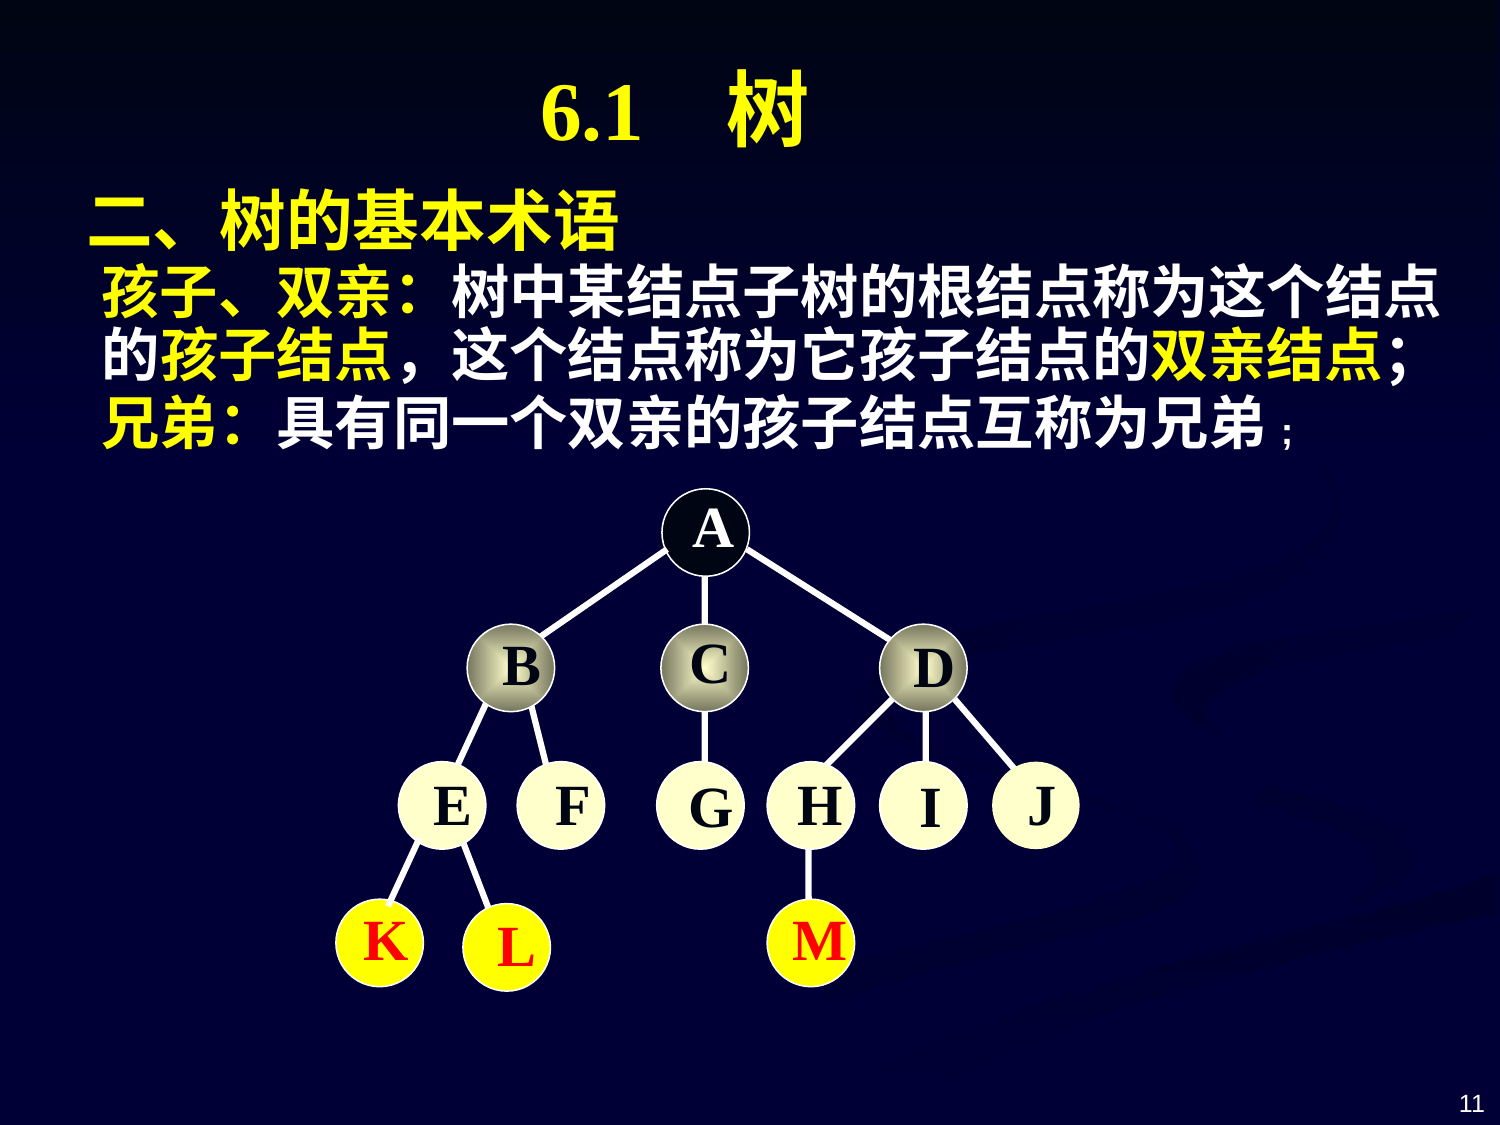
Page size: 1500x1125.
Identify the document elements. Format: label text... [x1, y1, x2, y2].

text_box [265, 479, 1212, 1057]
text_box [335, 486, 1080, 992]
text_box 二、树的基本术语 [71, 171, 722, 266]
text_box 6.1 树 [312, 50, 1038, 165]
text_box 孩子、双亲：树中某结点子树的根结点称为这个结点的孩子结点，这个结点称为它孩子结点的双亲结点； 兄弟：具有同一个双亲的孩子结点互称为兄弟; [87, 255, 1480, 465]
slide_number 11 [1149, 1046, 1500, 1125]
